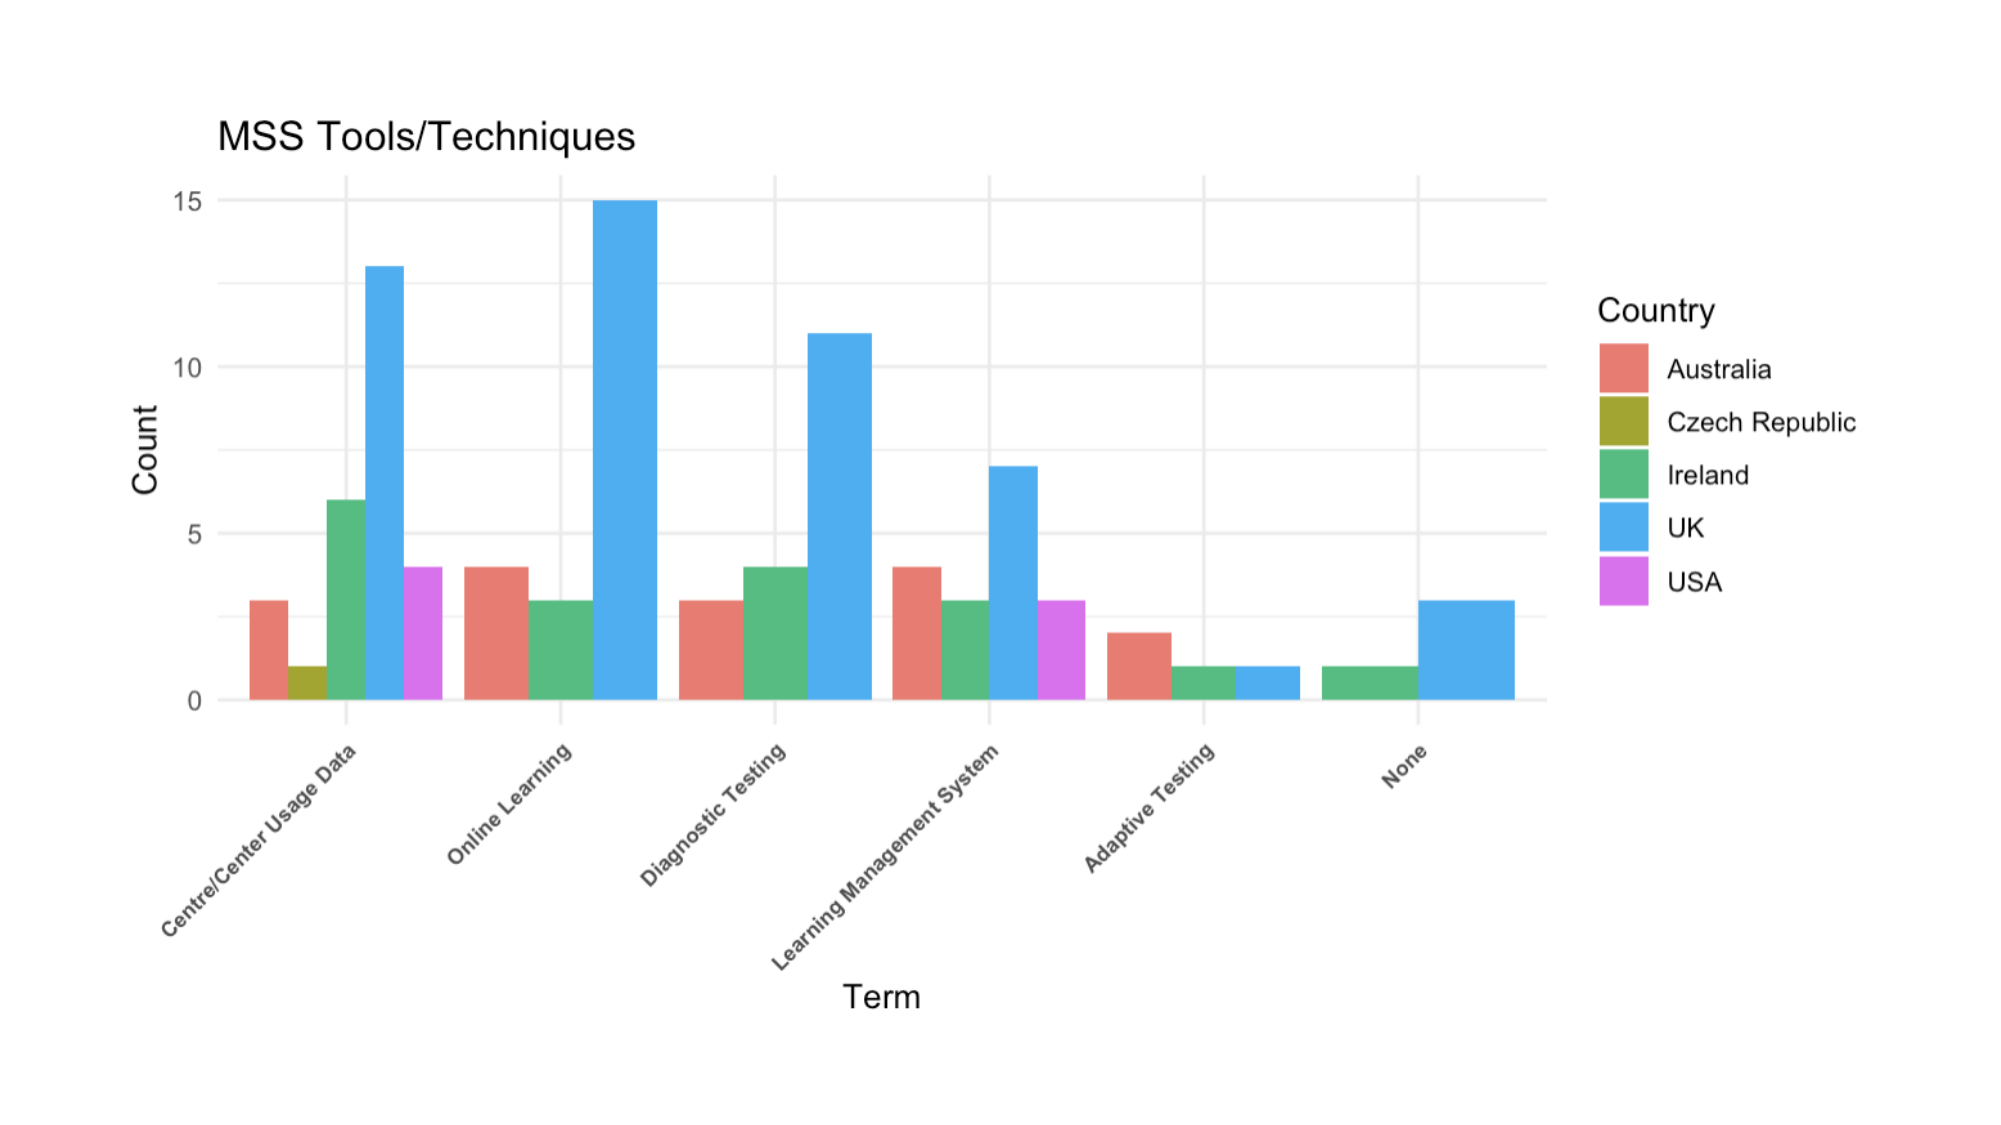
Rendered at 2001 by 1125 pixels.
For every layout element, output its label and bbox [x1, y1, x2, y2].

picture [124, 104, 1876, 1020]
